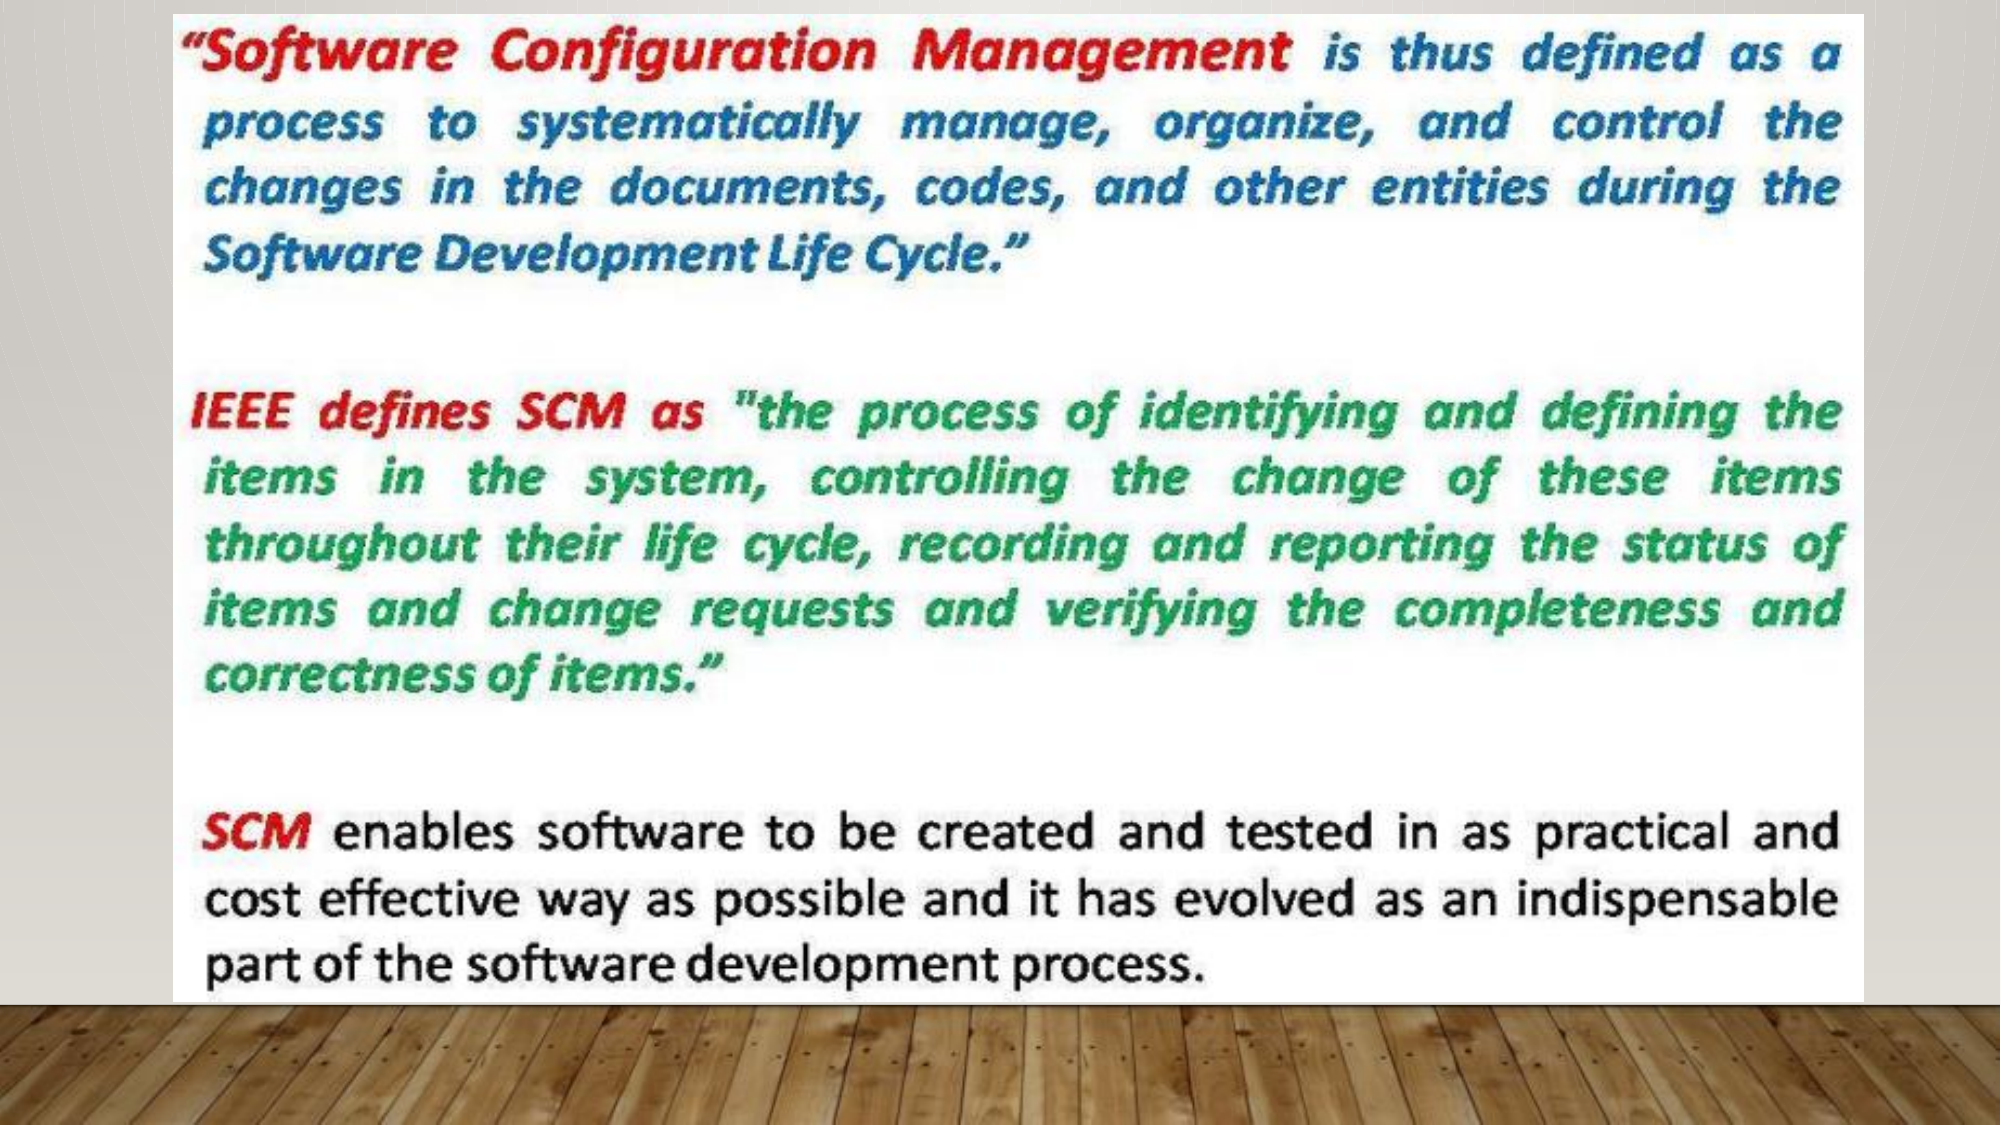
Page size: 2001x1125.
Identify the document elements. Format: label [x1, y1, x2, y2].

picture [0, 1005, 2000, 1125]
picture [172, 14, 1864, 1002]
